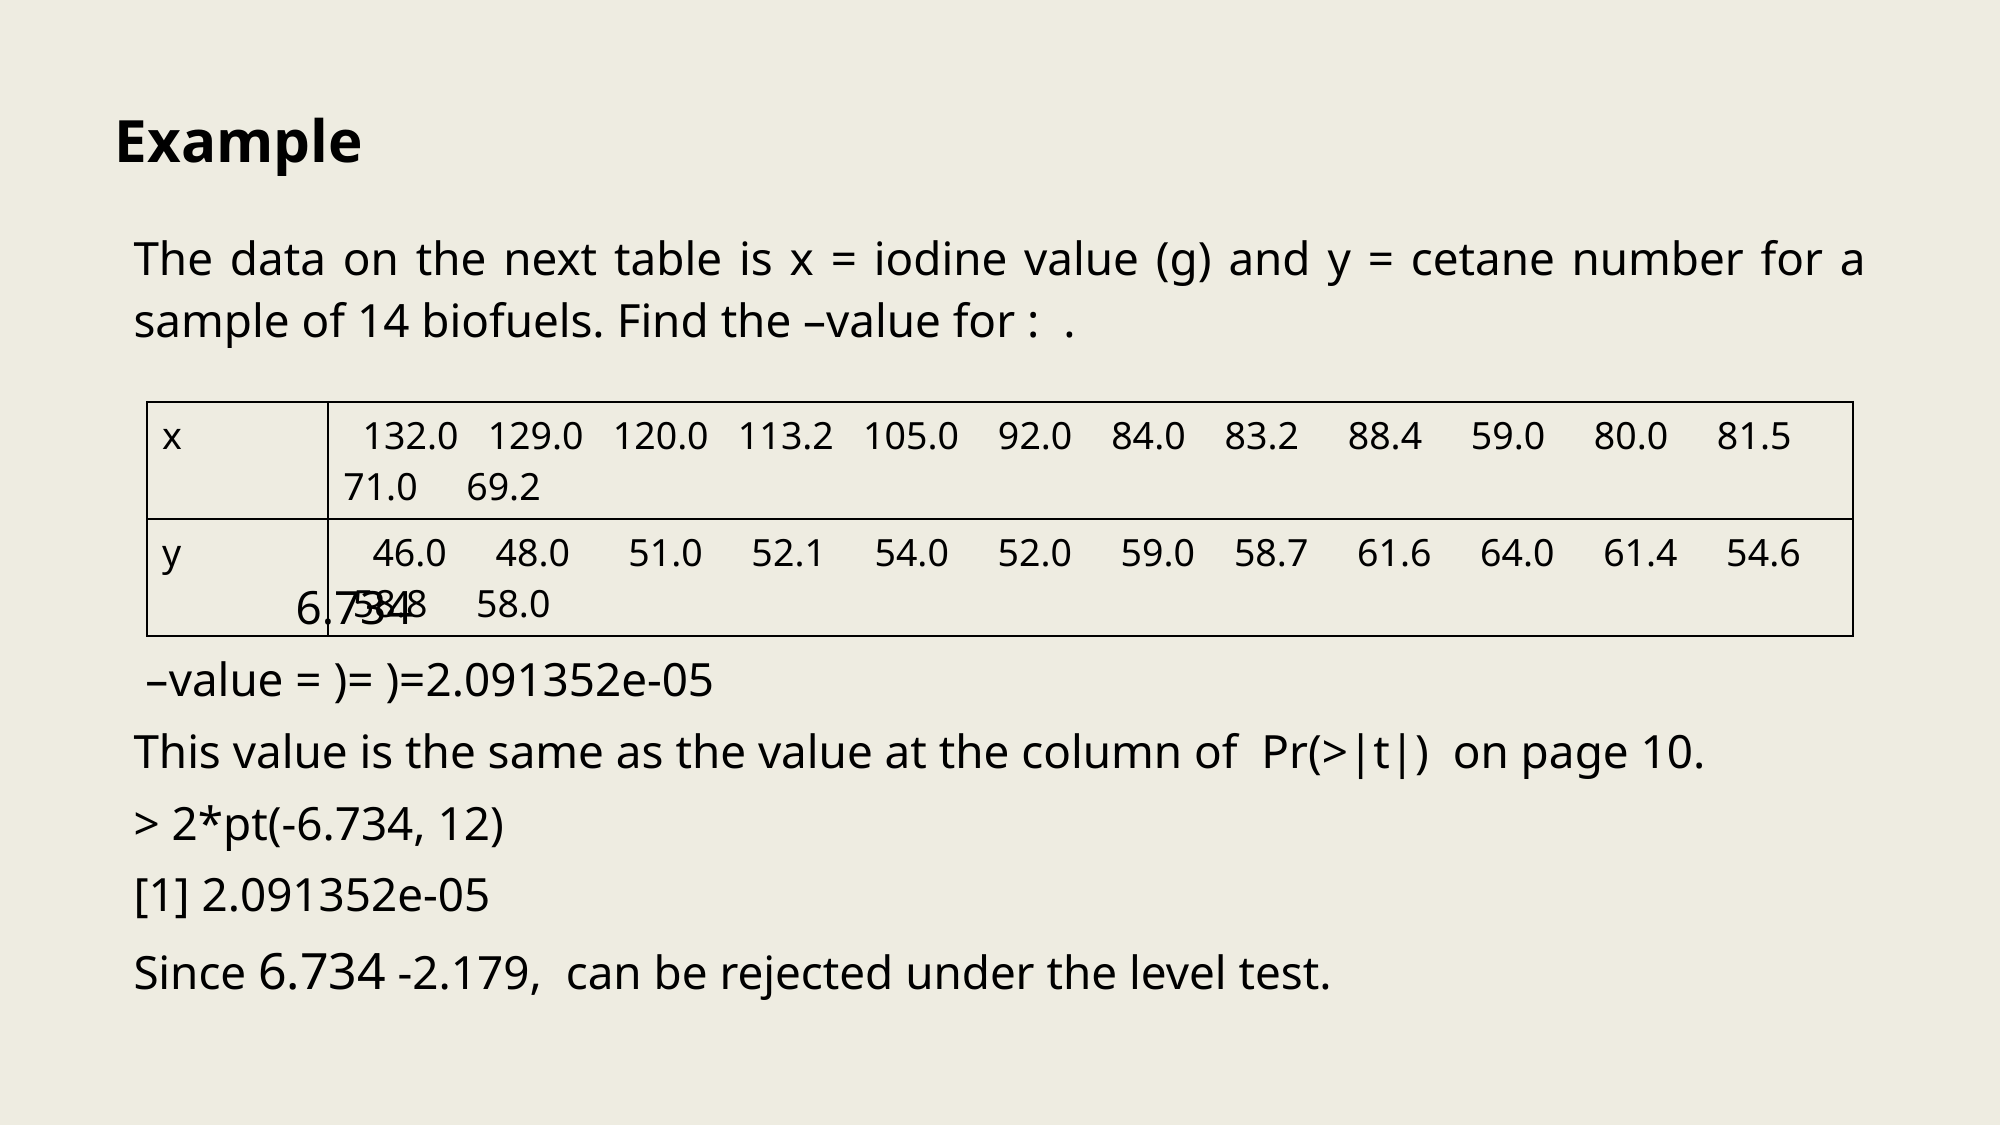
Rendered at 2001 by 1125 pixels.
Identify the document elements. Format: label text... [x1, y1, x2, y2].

title Example [99, 45, 1900, 233]
table_header x [148, 403, 327, 518]
table_cell y [148, 520, 327, 635]
table_cell 46.0 48.0 51.0 52.1 54.0 52.0 59.0 58.7 61.6 64.0 61.4 54.6 58.8 58.0 [329, 520, 1852, 635]
table_header 132.0 129.0 120.0 113.2 105.0 92.0 84.0 83.2 88.4 59.0 80.0 81.5 71.0 69.2 [329, 403, 1852, 518]
